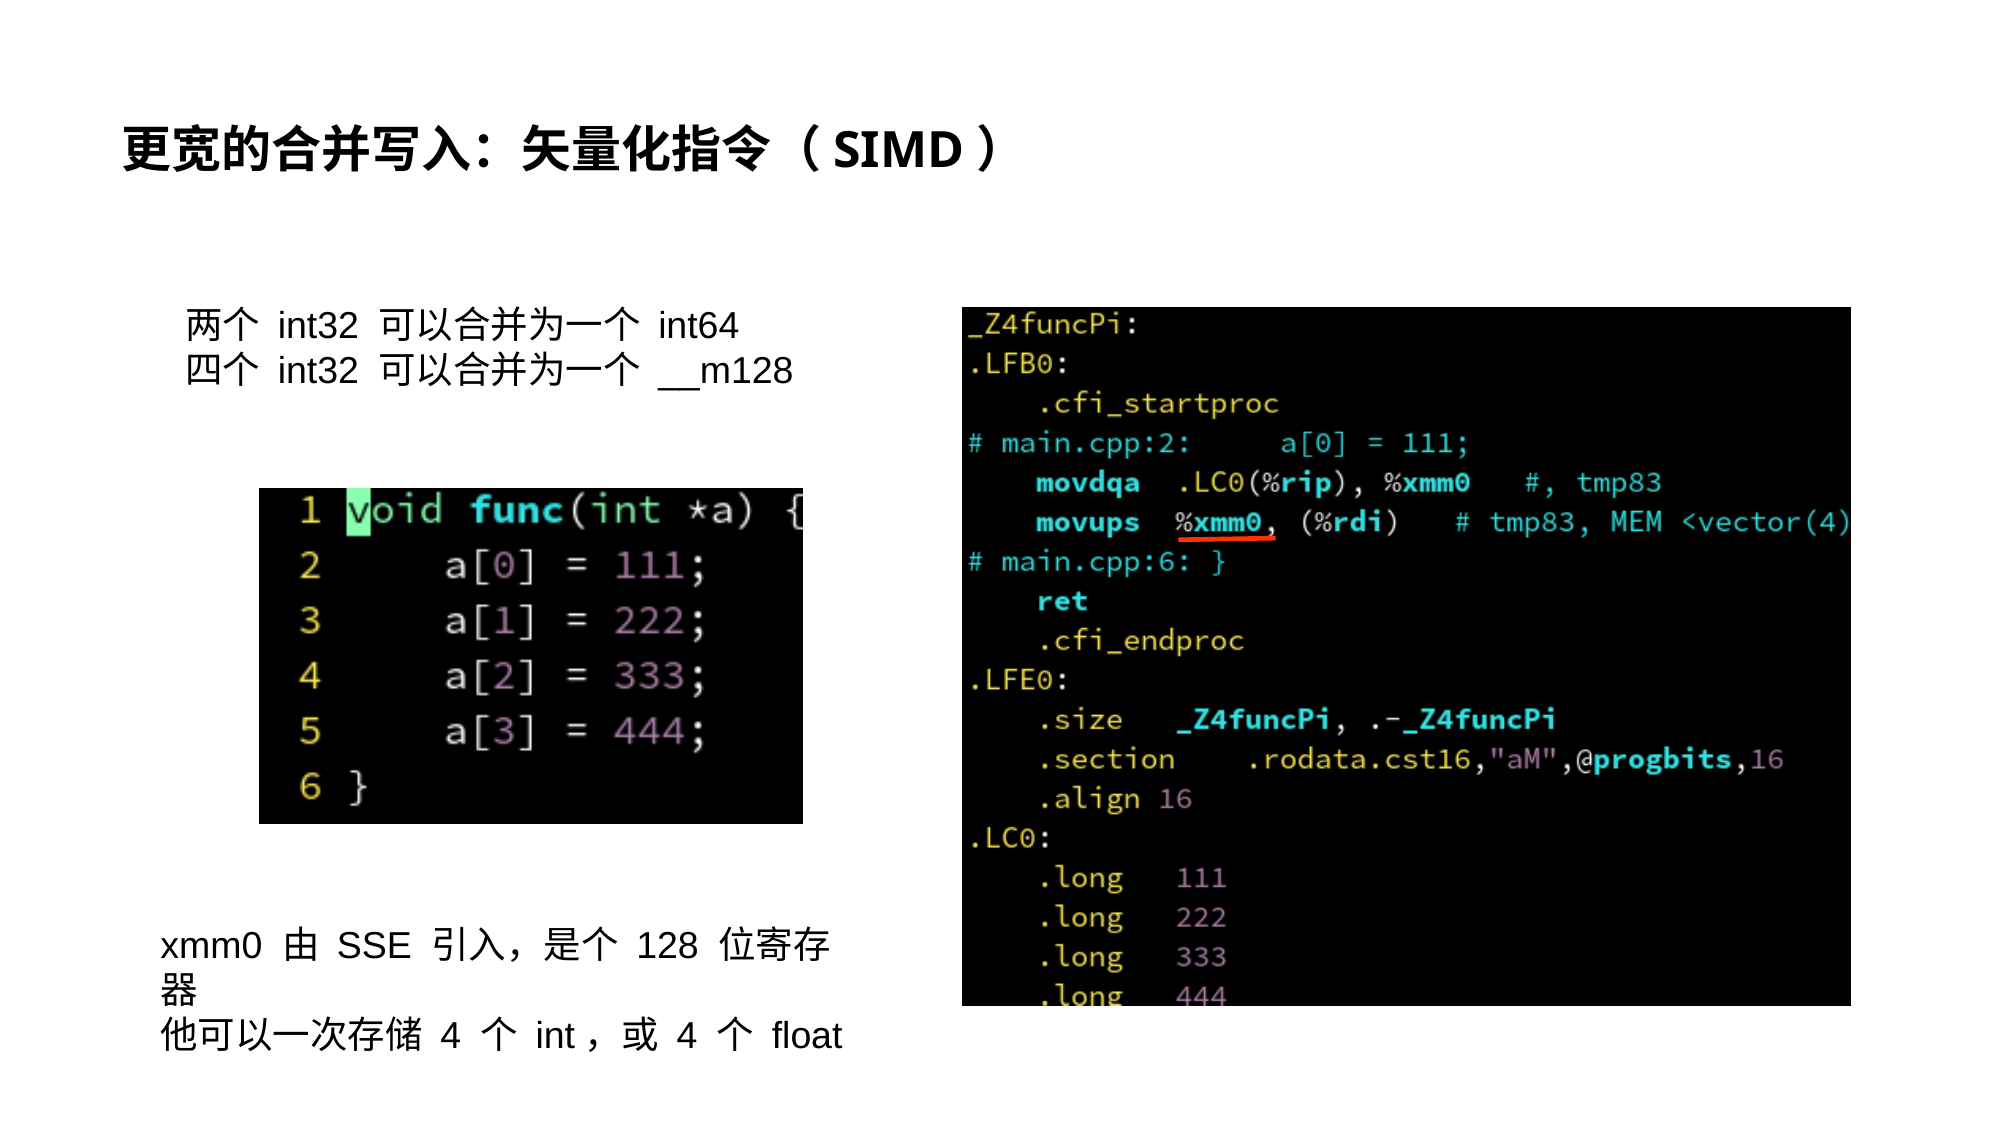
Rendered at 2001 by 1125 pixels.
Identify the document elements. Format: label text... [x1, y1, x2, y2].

title 更宽的合并写入：矢量化指令（SIMD） [106, 42, 1832, 260]
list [962, 307, 1851, 1006]
text_box 两个 int32 可以合并为一个 int64 四个 int32 可以合并为一个 __m128 [170, 293, 858, 398]
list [259, 488, 803, 824]
text_box xmm0 由 SSE 引入，是个 128 位寄存器 他可以一次存储 4 个 int，或 4 个 float [145, 913, 858, 1064]
